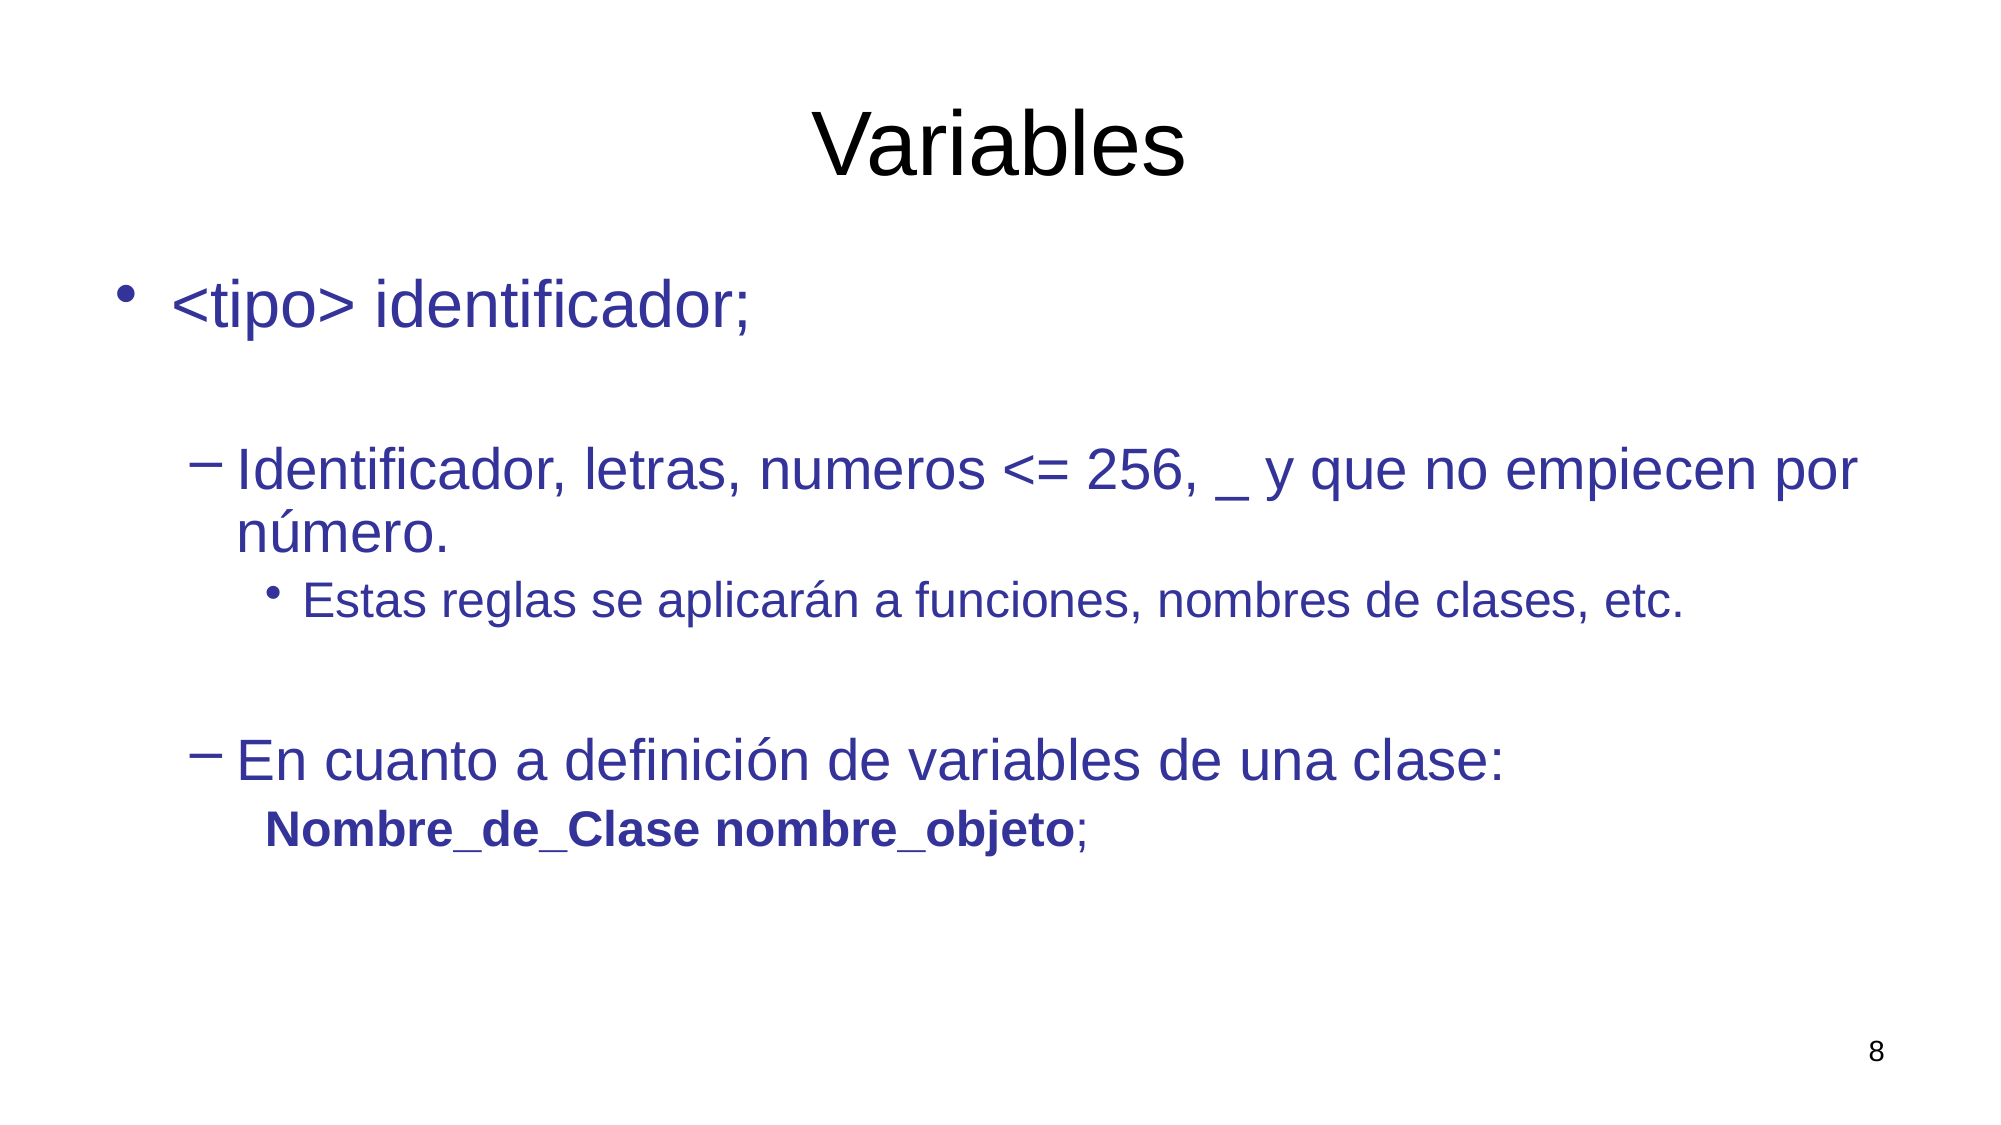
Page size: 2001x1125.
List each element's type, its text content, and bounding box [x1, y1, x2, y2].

list <tipo> identificador; Identificador, letras, numeros <= 256, _ y que no empiecen por número. Estas reglas se aplicarán a funciones, nombres de clases, etc. En cuanto a definición de variables de una clase: Nombre_de_Clase nombre_objeto; [99, 262, 1901, 1006]
title Variables [99, 44, 1901, 233]
slide_number 8 [1433, 1024, 1901, 1103]
